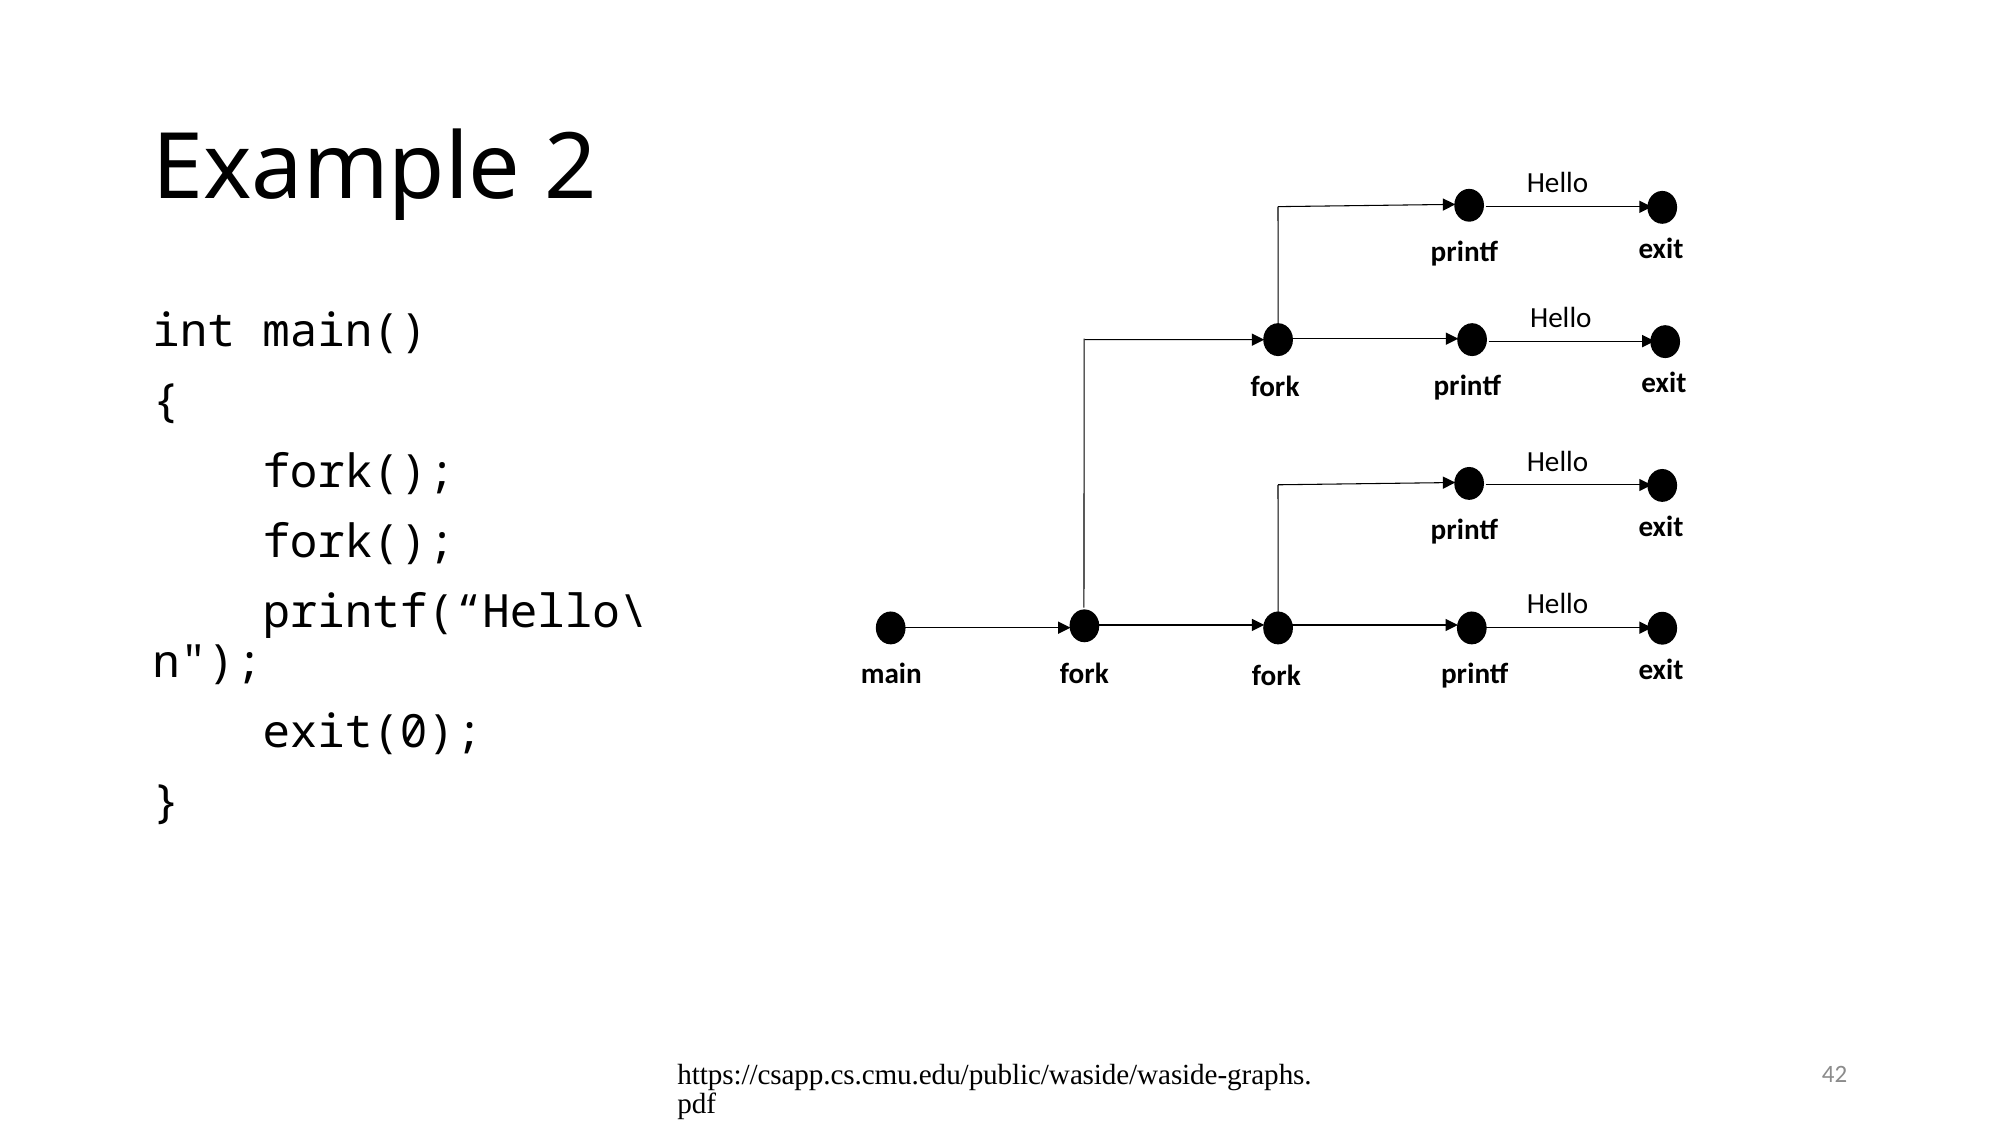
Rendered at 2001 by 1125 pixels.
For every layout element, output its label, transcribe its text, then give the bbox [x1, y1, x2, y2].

list int main() { fork(); fork(); printf(“Hello\n"); exit(0); } [137, 299, 736, 1014]
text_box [876, 612, 1045, 644]
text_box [1292, 290, 1704, 410]
text_box main [846, 646, 952, 697]
footer https://csapp.cs.cmu.edu/public/waside/waside-graphs.pdf [662, 1042, 1338, 1103]
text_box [1045, 577, 1701, 700]
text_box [1277, 156, 1701, 340]
title Example 2 [137, 59, 1863, 278]
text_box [1277, 434, 1701, 618]
slide_number 42 [1412, 1042, 1863, 1103]
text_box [1083, 324, 1321, 577]
